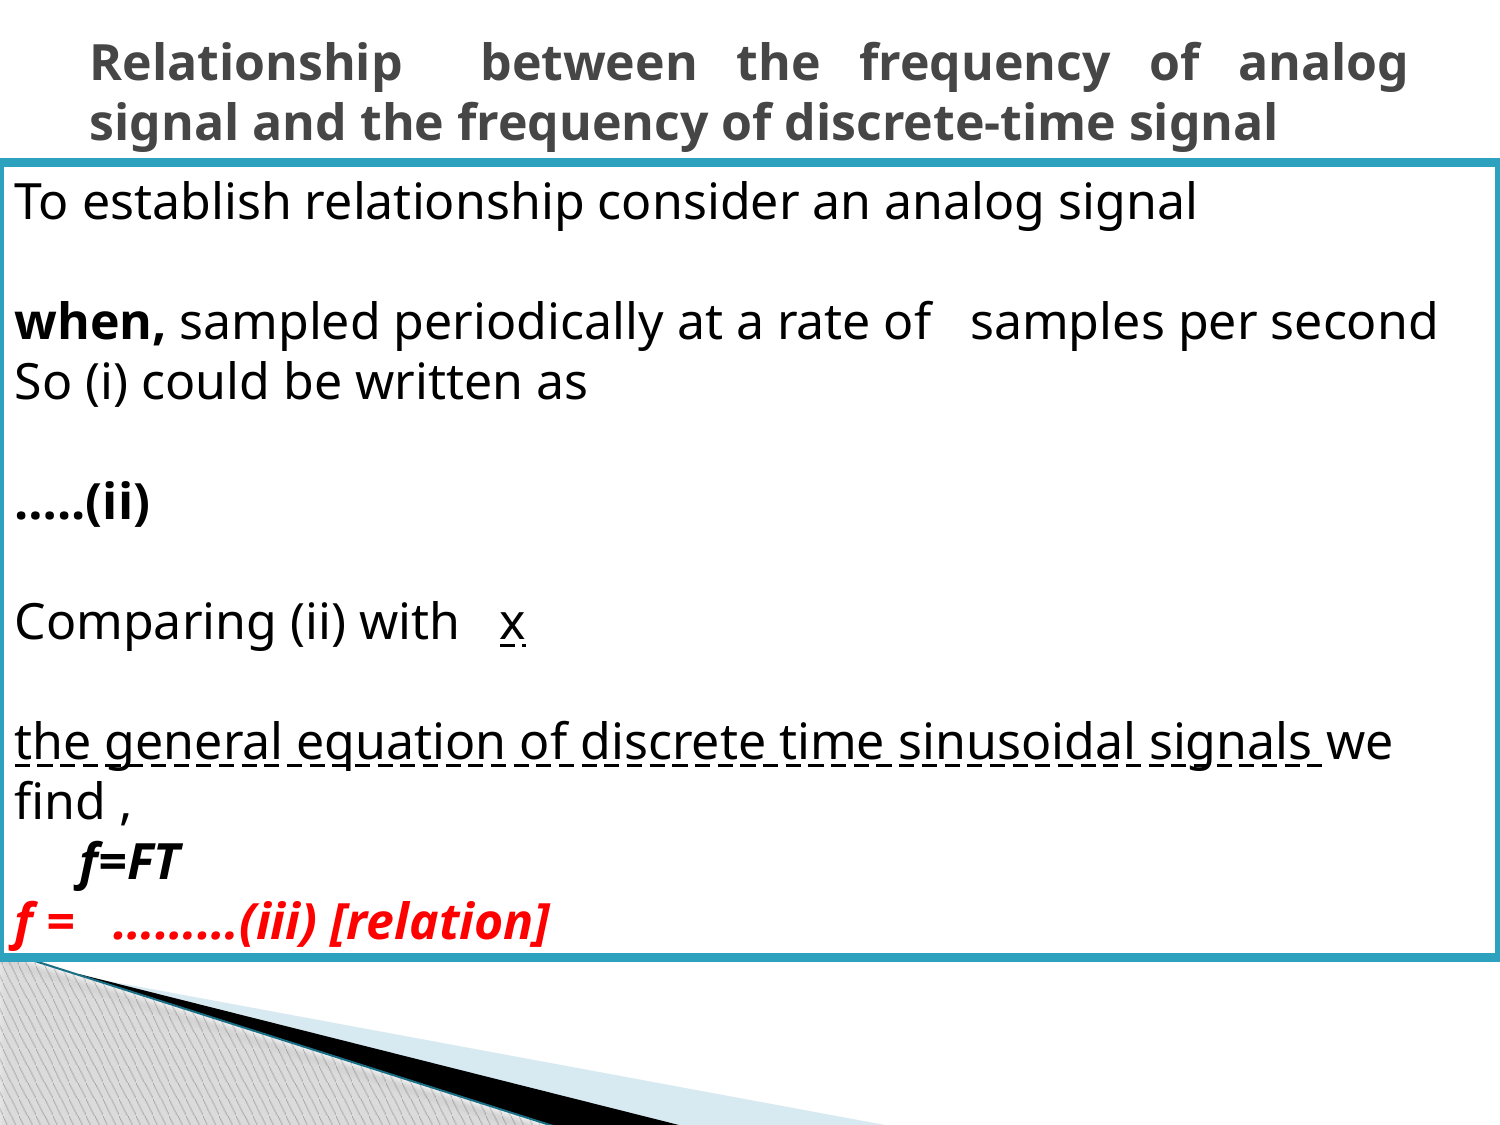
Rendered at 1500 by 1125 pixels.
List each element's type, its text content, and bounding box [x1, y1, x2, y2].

title Relationship between the frequency of analog signal and the frequency of discrete-time signal [75, 0, 1425, 158]
